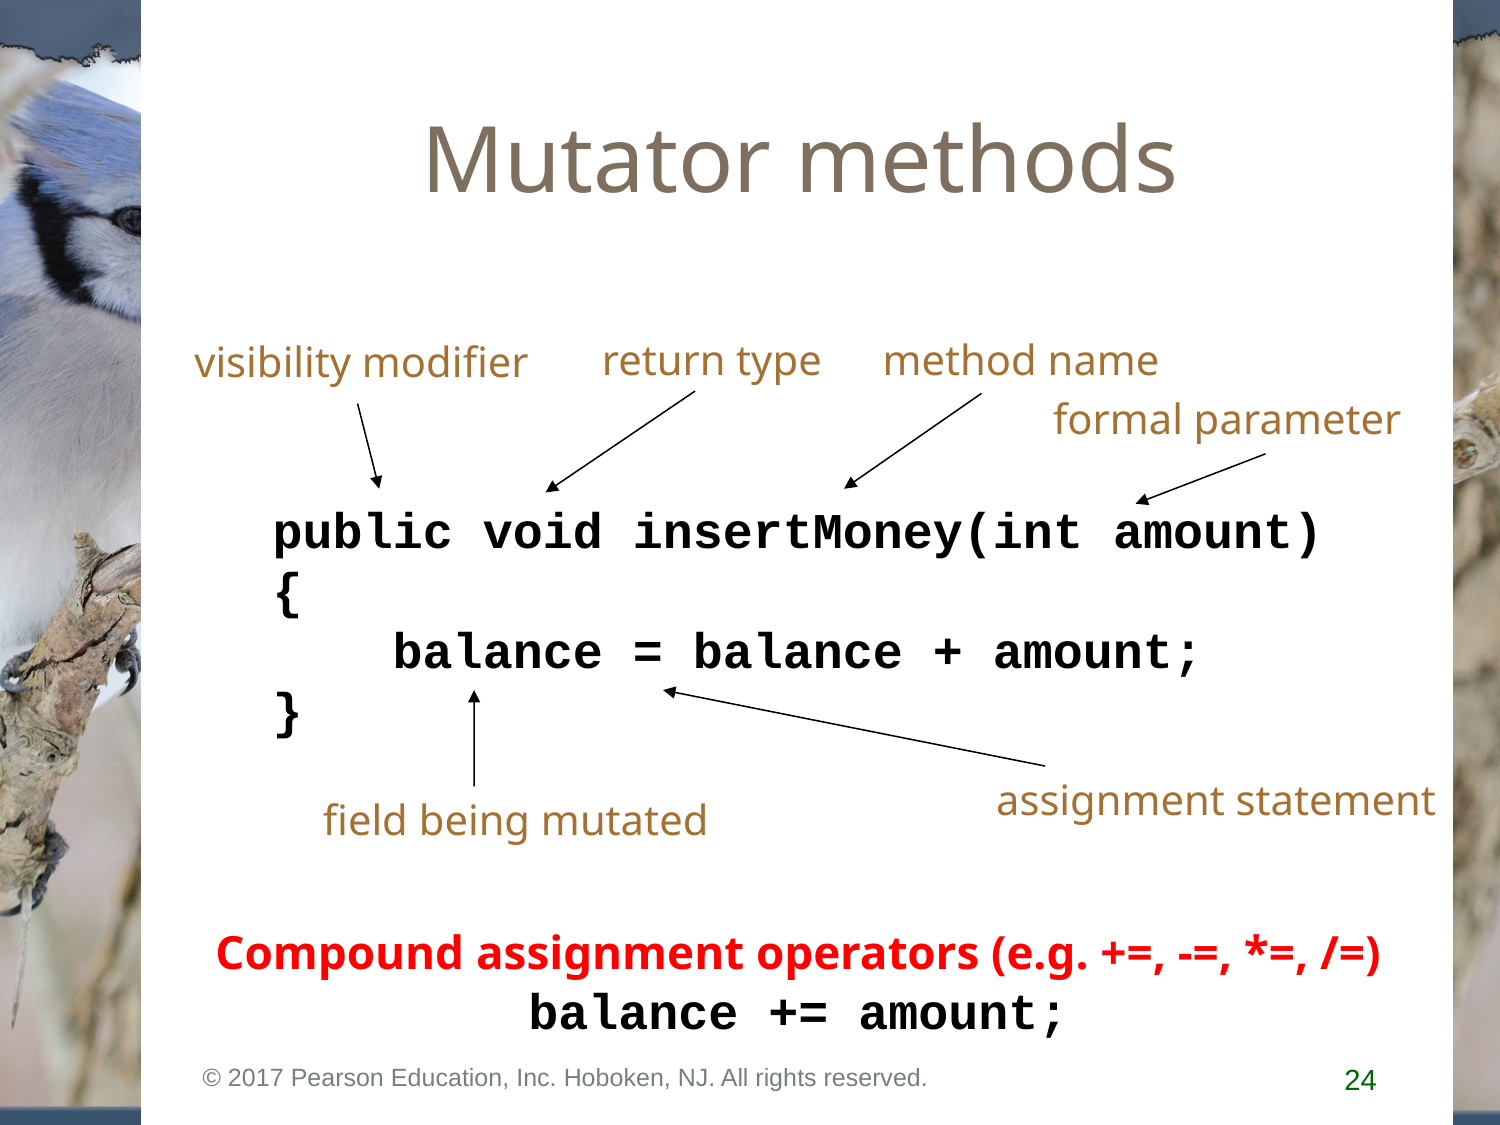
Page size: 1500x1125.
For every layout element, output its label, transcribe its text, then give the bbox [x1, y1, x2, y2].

text_box method name [867, 325, 1175, 391]
text_box [467, 690, 481, 787]
text_box [844, 393, 982, 489]
text_box field being mutated [308, 786, 724, 852]
text_box public void insertMoney(int amount) { balance = balance + amount; } [257, 491, 1338, 747]
footer © 2017 Pearson Education, Inc. Hoboken, NJ. All rights reserved. [187, 1054, 1325, 1105]
picture [0, 0, 141, 1125]
title Mutator methods [162, 62, 1438, 250]
text_box [1135, 453, 1266, 506]
text_box Compound assignment operators (e.g. +=, -=, *=, /=) balance += amount; [187, 916, 1410, 1047]
text_box [663, 686, 1046, 767]
picture [1453, 0, 1500, 1125]
text_box [357, 403, 383, 489]
text_box assignment statement [981, 765, 1451, 831]
text_box formal parameter [1038, 385, 1417, 451]
text_box [545, 390, 696, 493]
text_box return type [587, 325, 837, 391]
text_box visibility modifier [179, 328, 544, 394]
